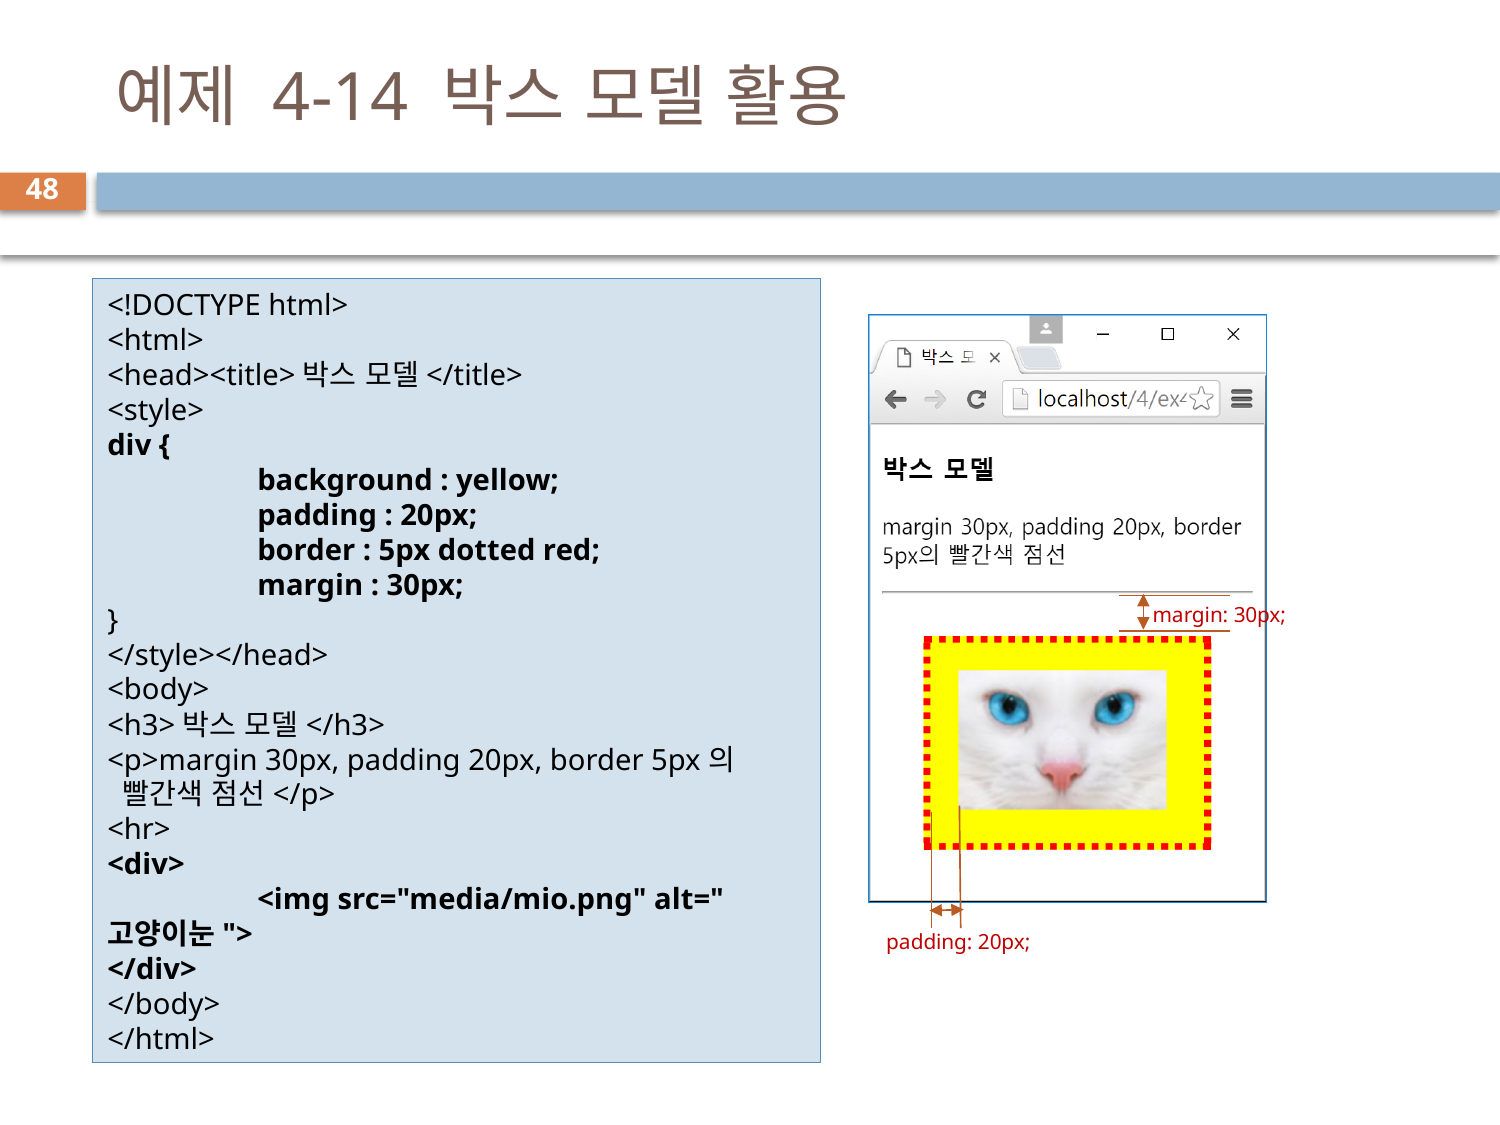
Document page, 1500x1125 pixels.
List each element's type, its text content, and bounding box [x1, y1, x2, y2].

text_box <!DOCTYPE html> <html> <head><title>박스 모델</title> <style> div { background : yellow; padding : 20px; border : 5px dotted red; margin : 30px; } </style></head> <body> <h3>박스 모델</h3> <p>margin 30px, padding 20px, border 5px의 빨간색 점선</p> <hr> <div> <img src="media/mio.png" alt="고양이눈"> </div> </body> </html> [92, 278, 821, 1063]
slide_number 48 [0, 170, 87, 211]
title 예제 4-14 박스 모델 활용 [100, 37, 1438, 149]
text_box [852, 314, 1306, 963]
